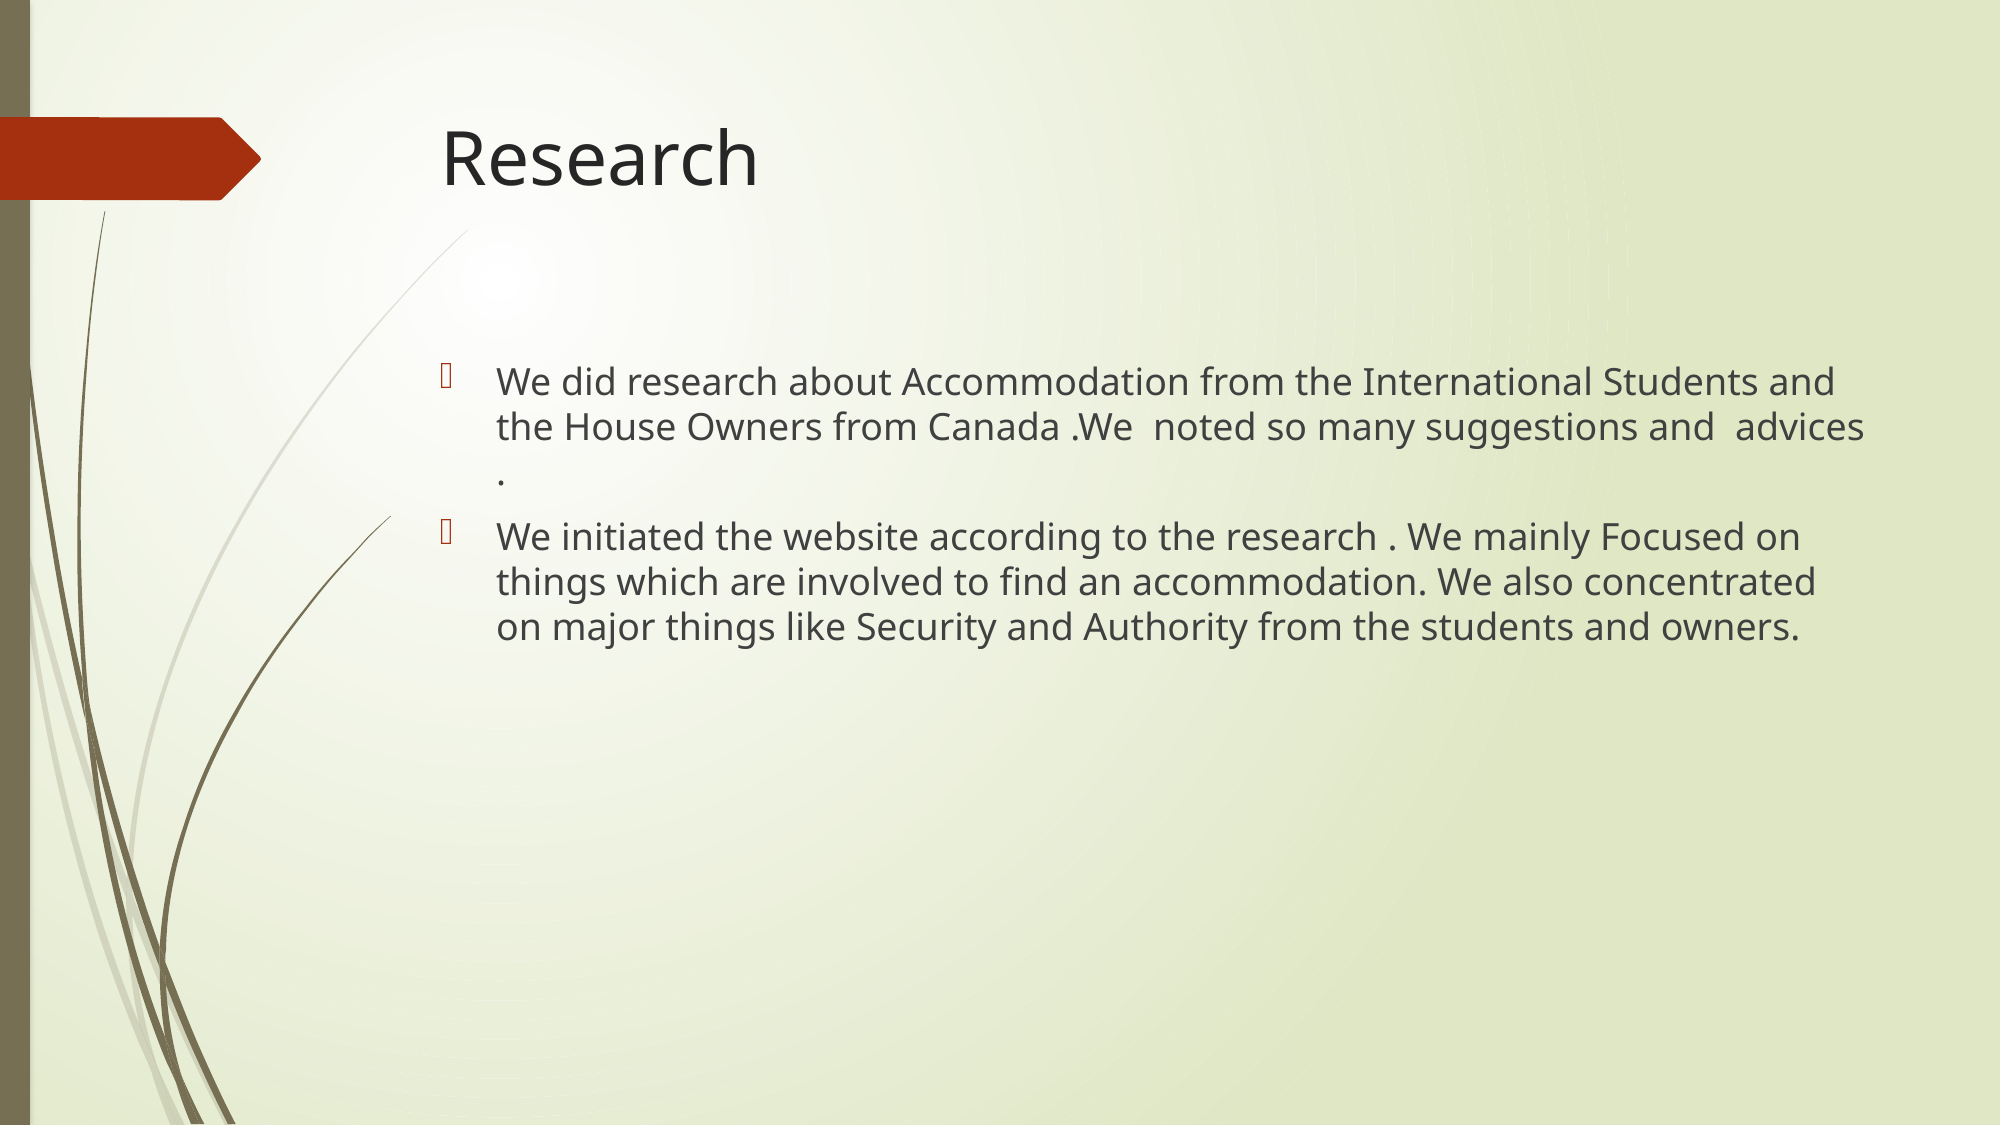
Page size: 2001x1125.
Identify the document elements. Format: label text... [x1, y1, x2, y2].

list We did research about Accommodation from the International Students and the House Owners from Canada .We noted so many suggestions and advices . We initiated the website according to the research . We mainly Focused on things which are involved to find an accommodation. We also concentrated on major things like Security and Authority from the students and owners. [424, 350, 1888, 970]
title Research [425, 102, 1888, 313]
